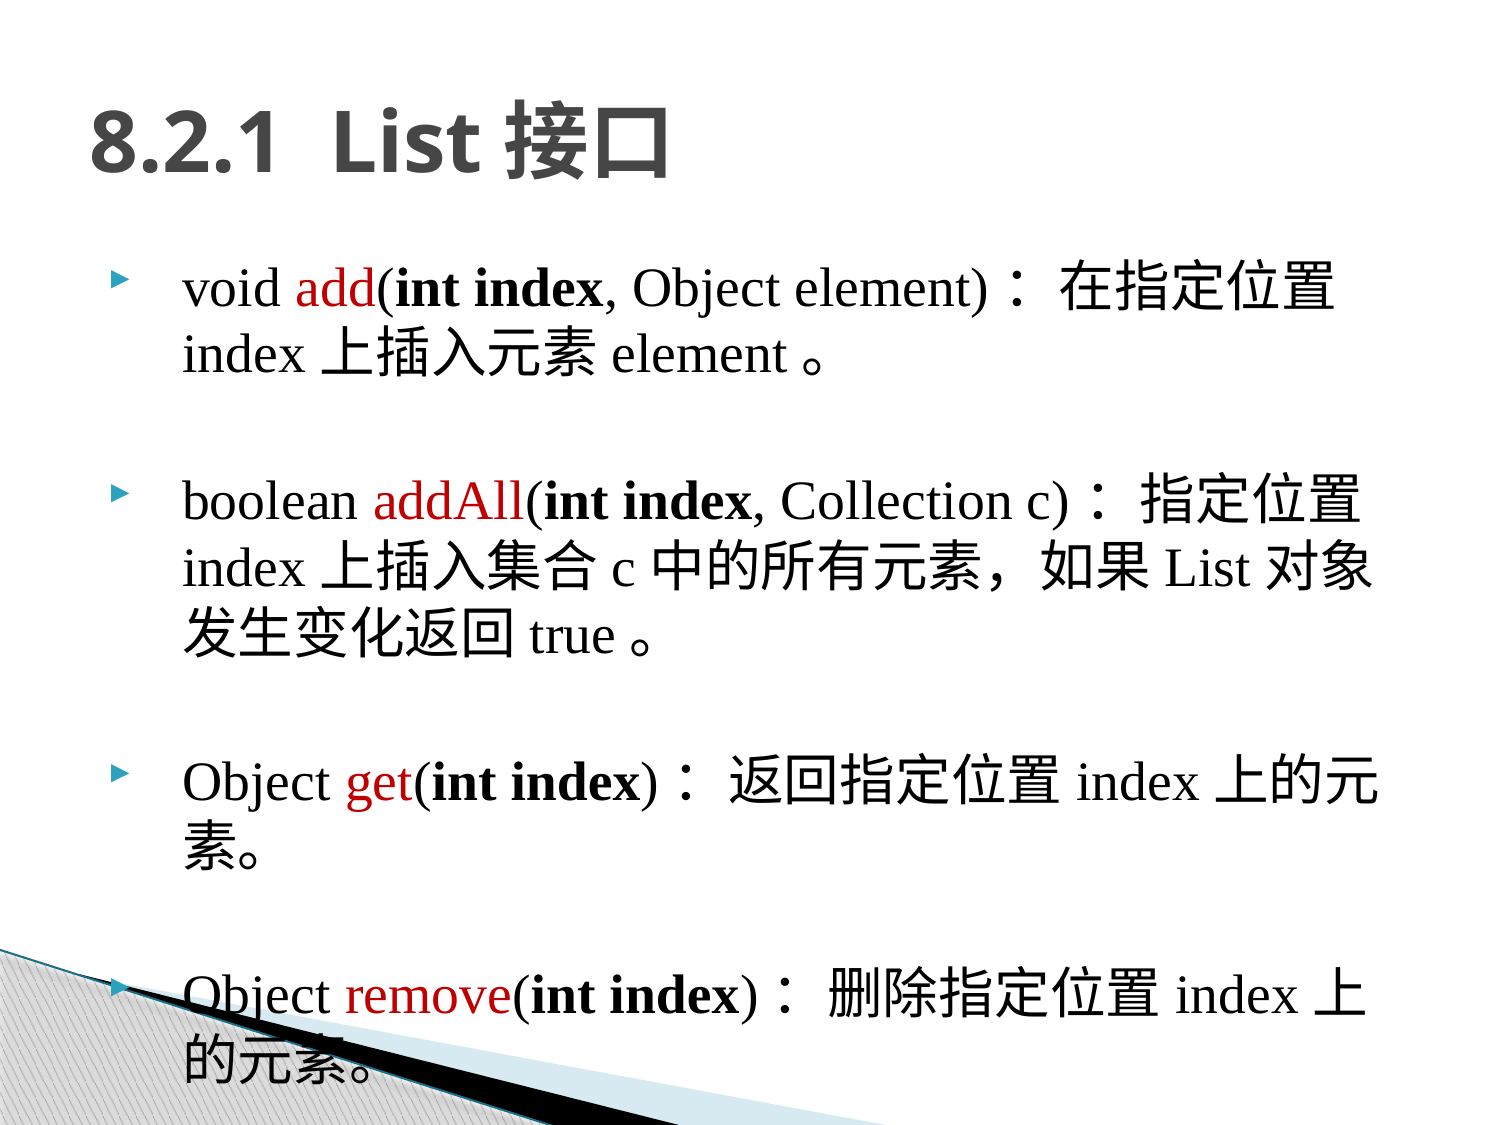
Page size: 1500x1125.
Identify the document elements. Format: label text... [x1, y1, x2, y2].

list void add(int index, Object element)：在指定位置index上插入元素element。 boolean addAll(int index, Collection c)：指定位置index上插入集合c中的所有元素，如果List对象发生变化返回true。 Object get(int index)：返回指定位置index上的元素。 Object remove(int index)：删除指定位置index上的元素。 [75, 242, 1425, 1106]
title 8.2.1 List接口 [75, 45, 1425, 233]
